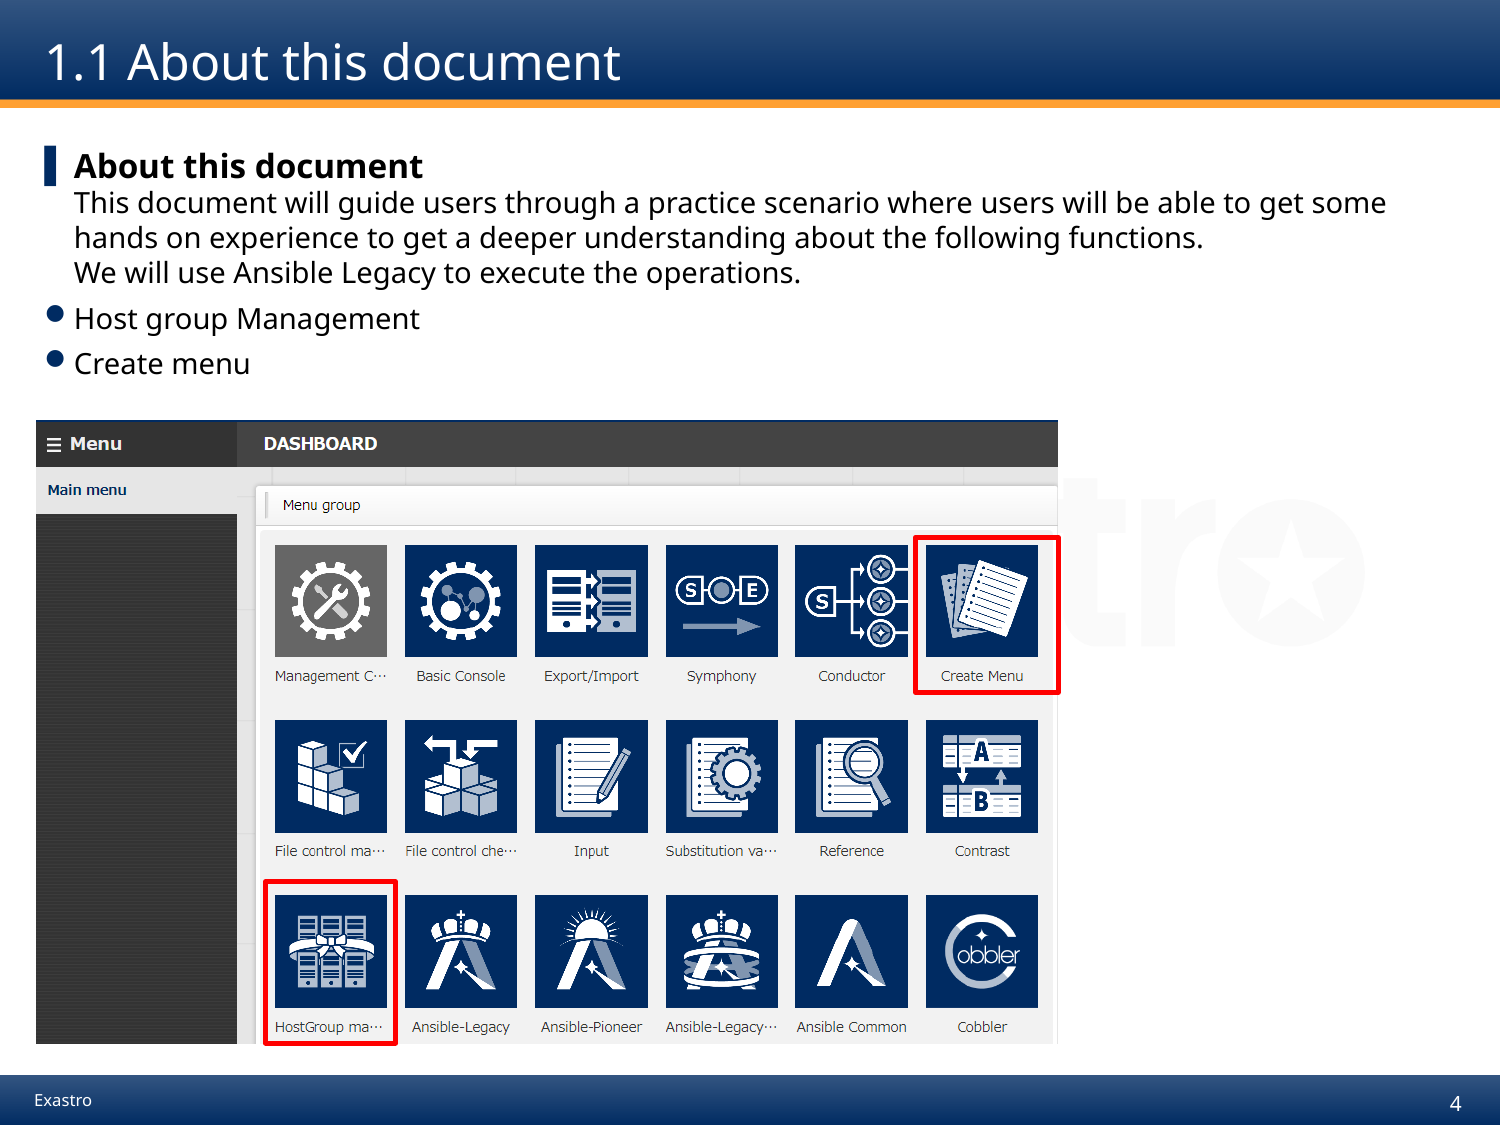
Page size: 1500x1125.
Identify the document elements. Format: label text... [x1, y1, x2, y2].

list About this document This document will guide users through a practice scenario where users will be able to get some hands on experience to get a deeper understanding about the following functions. We will use Ansible Legacy to execute the operations. Host group Management Create menu [29, 137, 1471, 1059]
picture [0, 0, 1500, 1125]
title 1.1 About this document [29, 18, 1471, 96]
